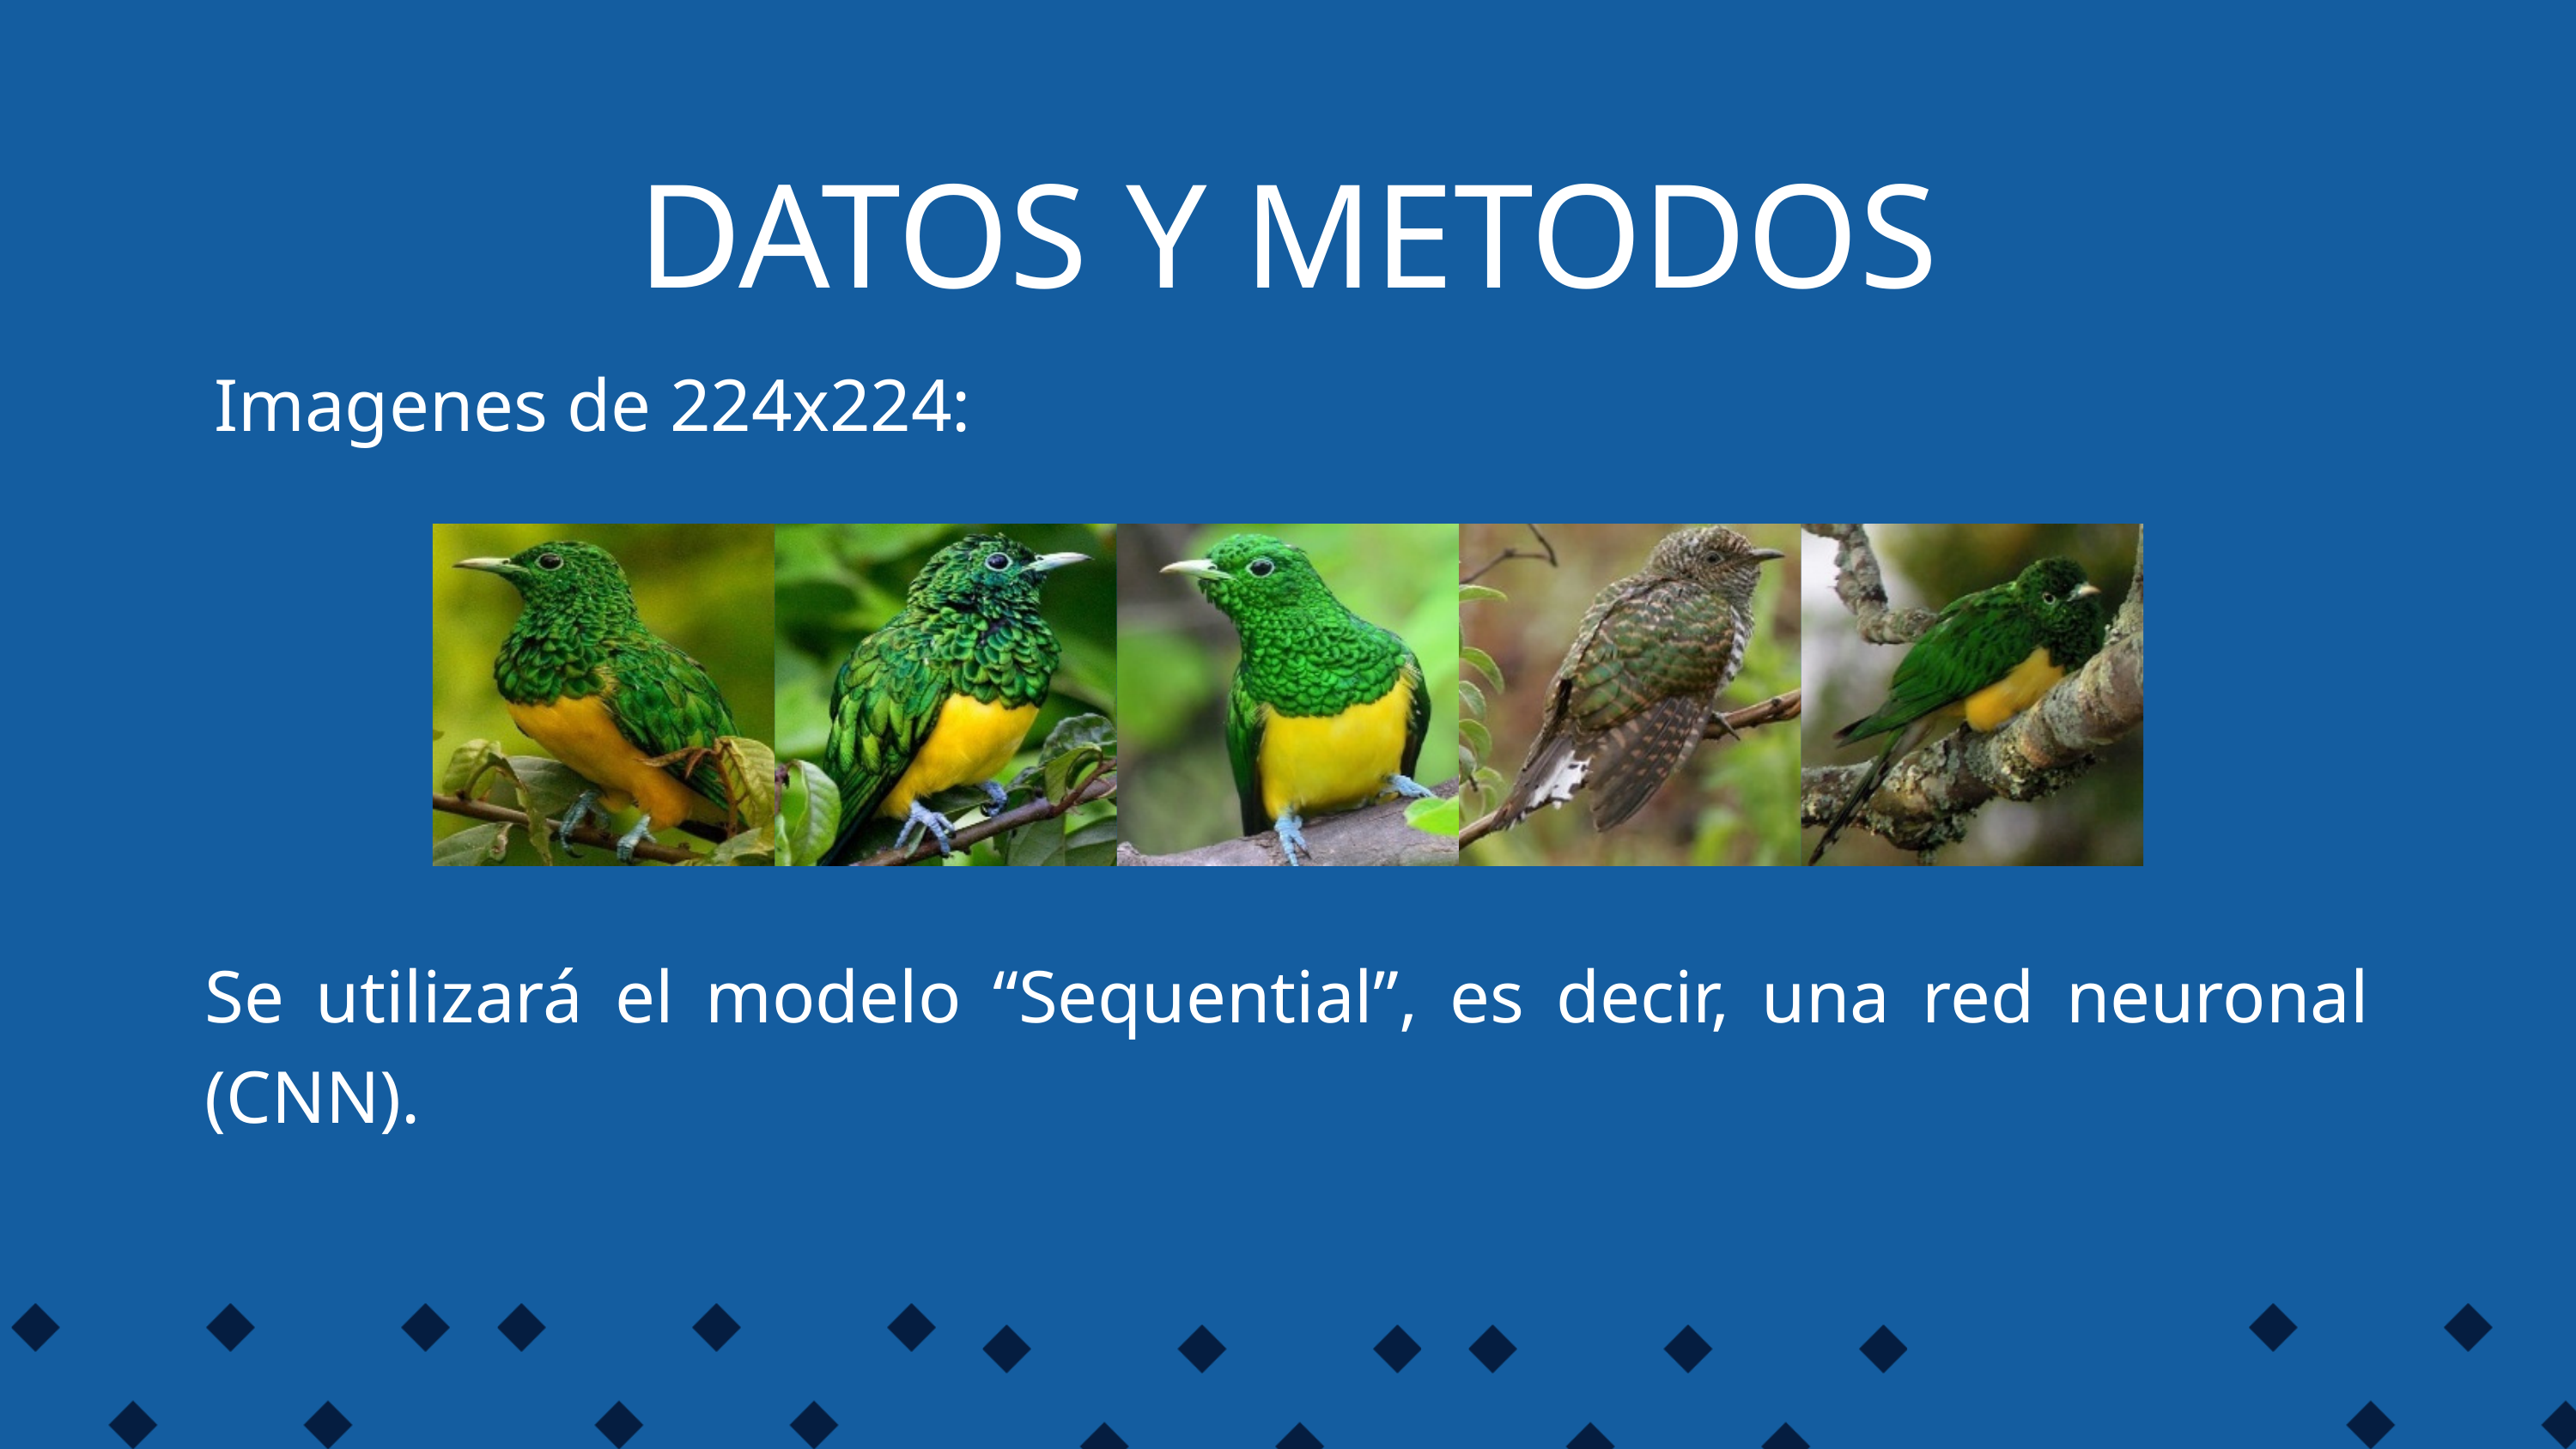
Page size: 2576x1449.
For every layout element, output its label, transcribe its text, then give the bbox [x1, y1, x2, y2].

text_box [11, 1303, 1908, 1449]
text_box DATOS Y METODOS [540, 144, 2036, 318]
text_box [1801, 524, 2144, 867]
text_box [1459, 524, 1801, 867]
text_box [2248, 1303, 2576, 1449]
text_box [775, 524, 1116, 867]
text_box Imagenes de 224x224: [204, 345, 981, 446]
text_box Se utilizará el modelo “Sequential”, es decir, una red neuronal (CNN). [204, 937, 2372, 1138]
text_box [1116, 524, 1459, 867]
text_box [432, 524, 775, 867]
